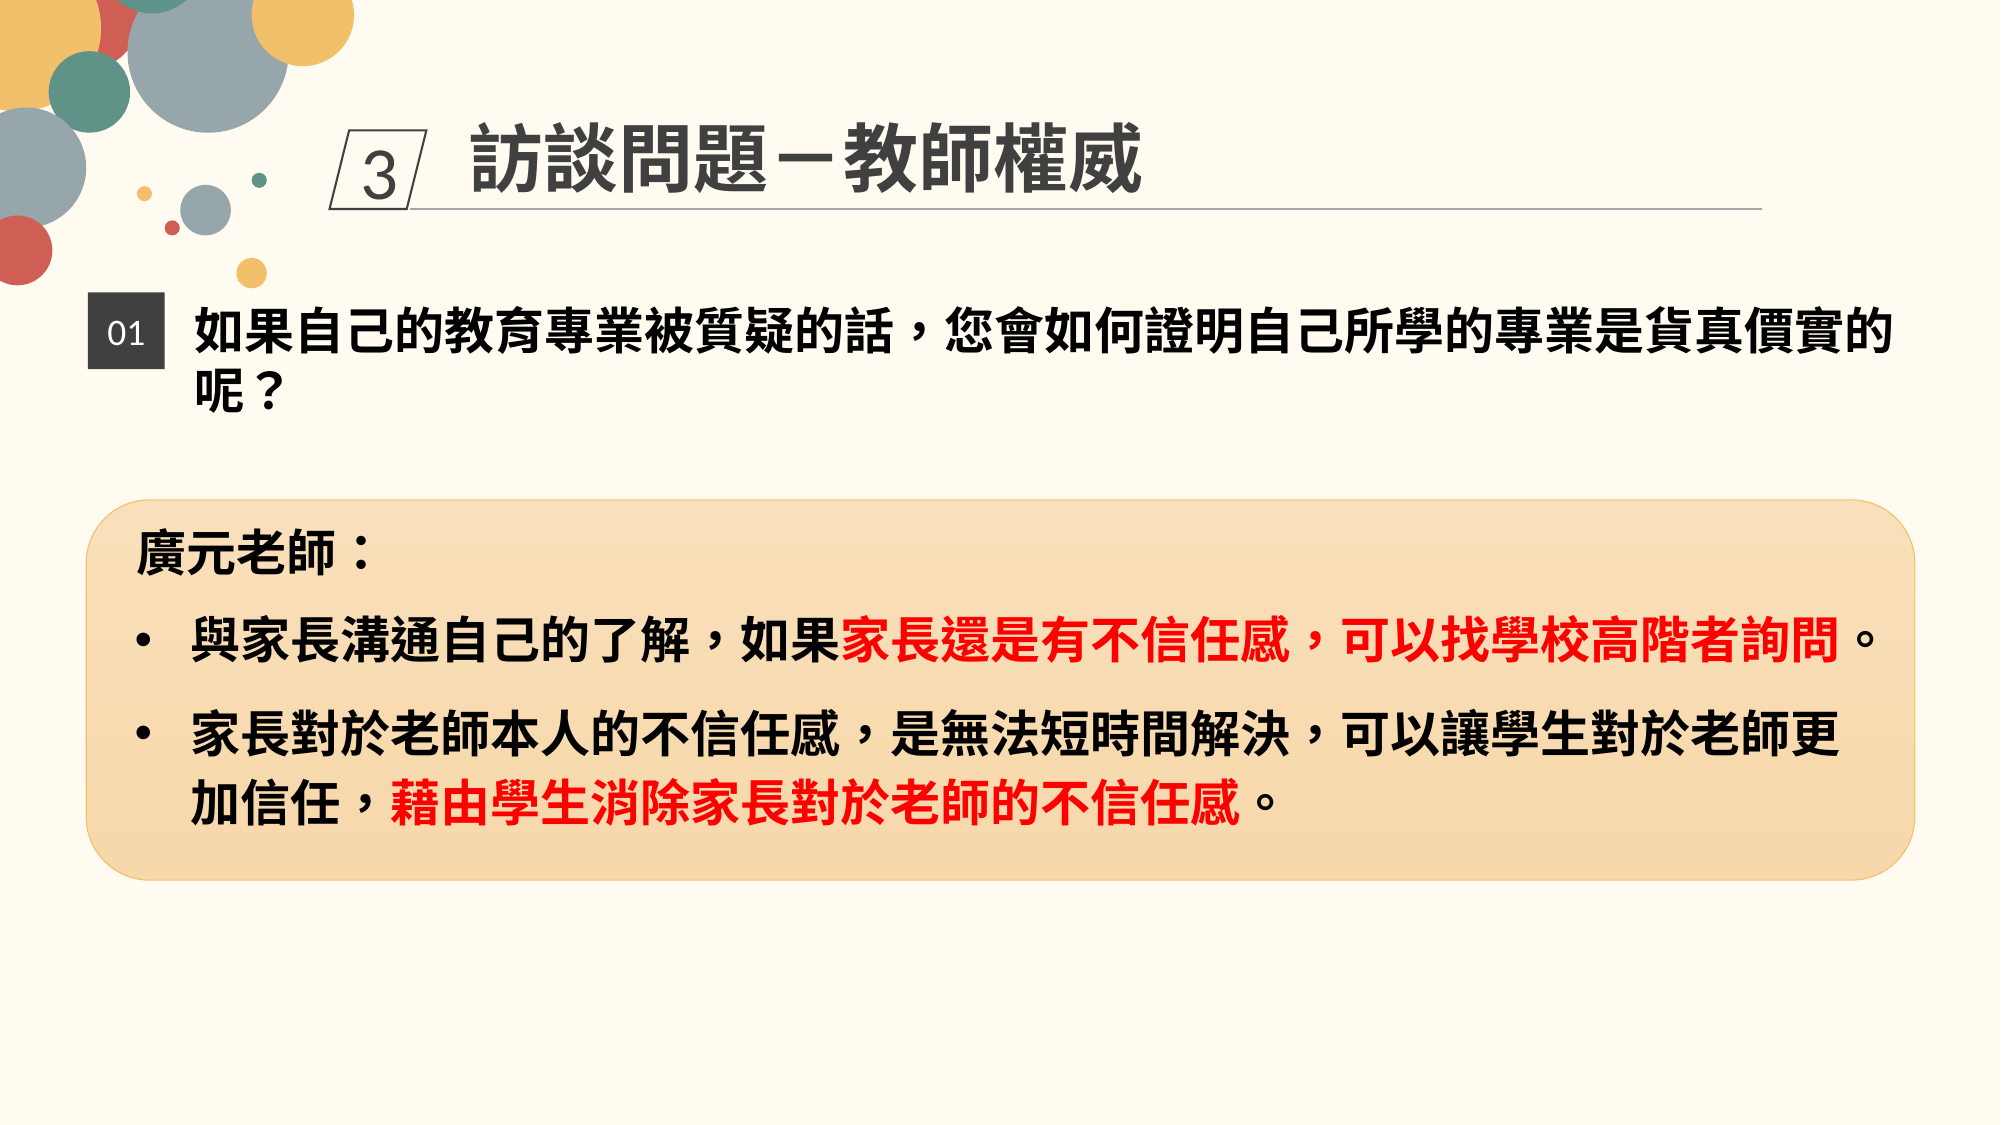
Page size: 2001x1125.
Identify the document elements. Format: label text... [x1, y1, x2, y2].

text_box [85, 499, 1916, 881]
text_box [0, 0, 355, 289]
text_box 與家長溝通自己的了解，如果家長還是有不信任感，可以找學校高階者詢問。 家長對於老師本人的不信任感，是無法短時間解決，可以讓學生對於老師更加信任，藉由學生消除家長對於老師的不信任感。 [119, 592, 1881, 839]
text_box 訪談問題－教師權威 [454, 104, 1224, 208]
text_box 廣元老師： [121, 513, 401, 589]
text_box 01 [87, 291, 166, 370]
text_box 如果自己的教育專業被質疑的話，您會如何證明自己所學的專業是貨真價實的呢？ [179, 292, 1941, 428]
text_box 3 [355, 129, 428, 211]
